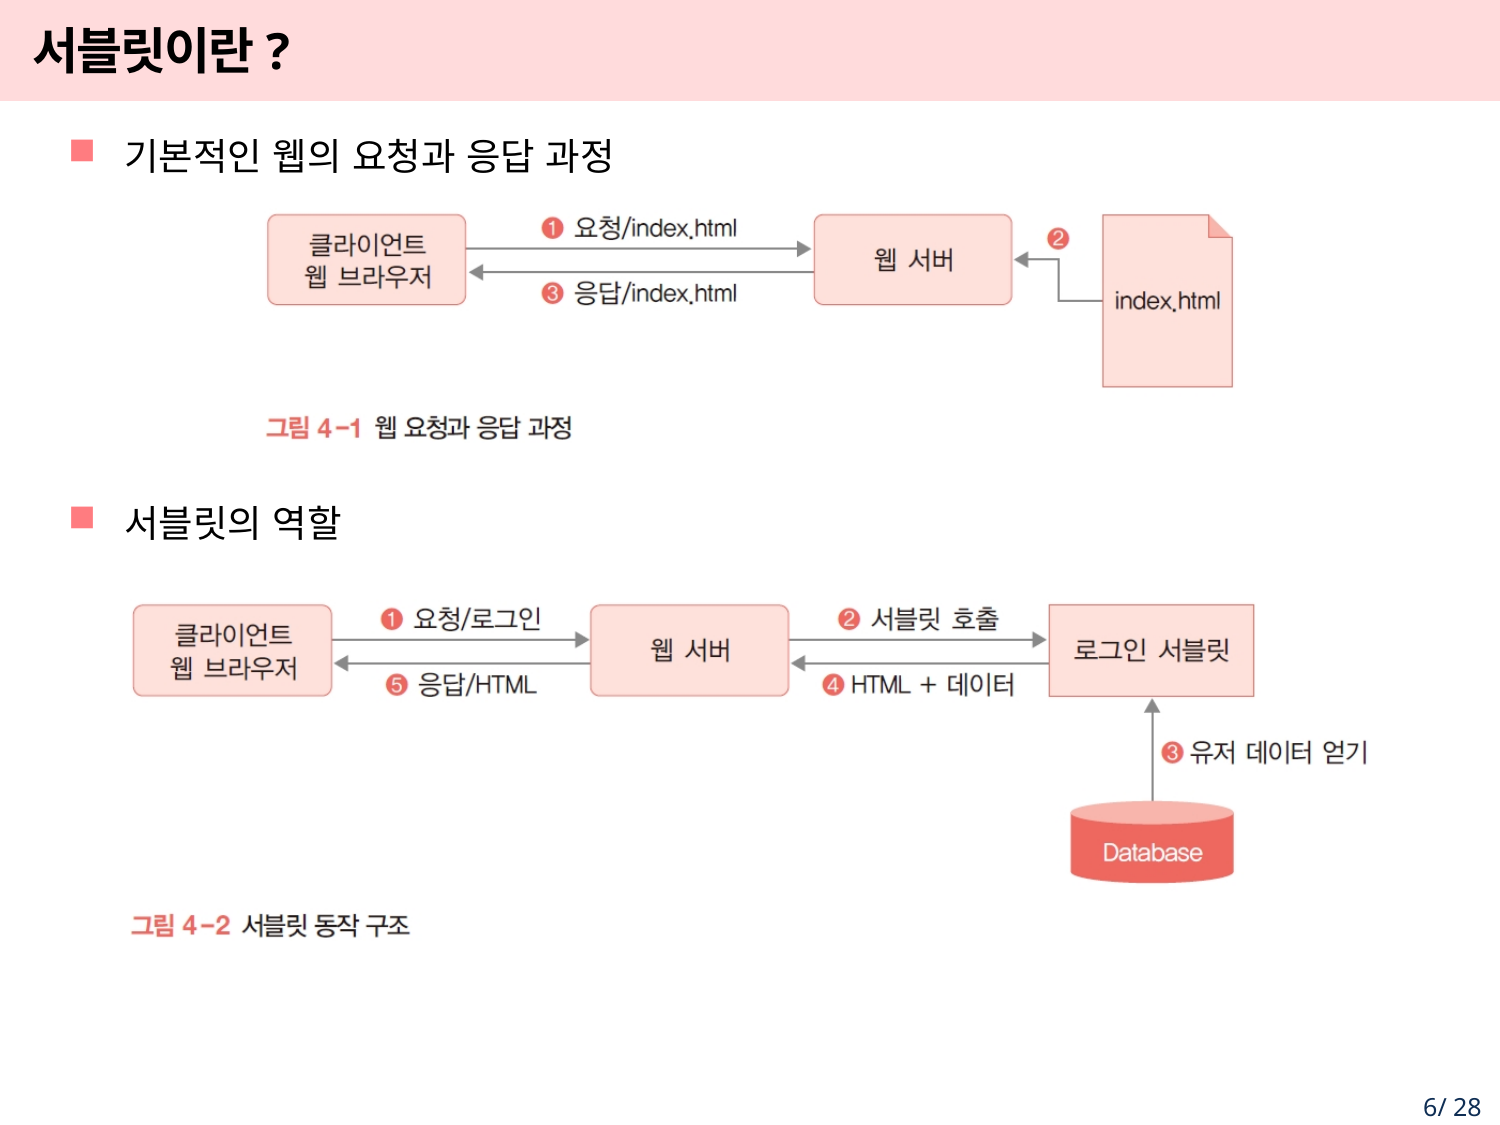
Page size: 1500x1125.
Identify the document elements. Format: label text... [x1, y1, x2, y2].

list 기본적인 웹의 요청과 응답 과정 서블릿의 역할 [53, 125, 1425, 1005]
picture [264, 207, 1236, 444]
title 서블릿이란? [17, 10, 1295, 89]
picture [129, 599, 1370, 941]
